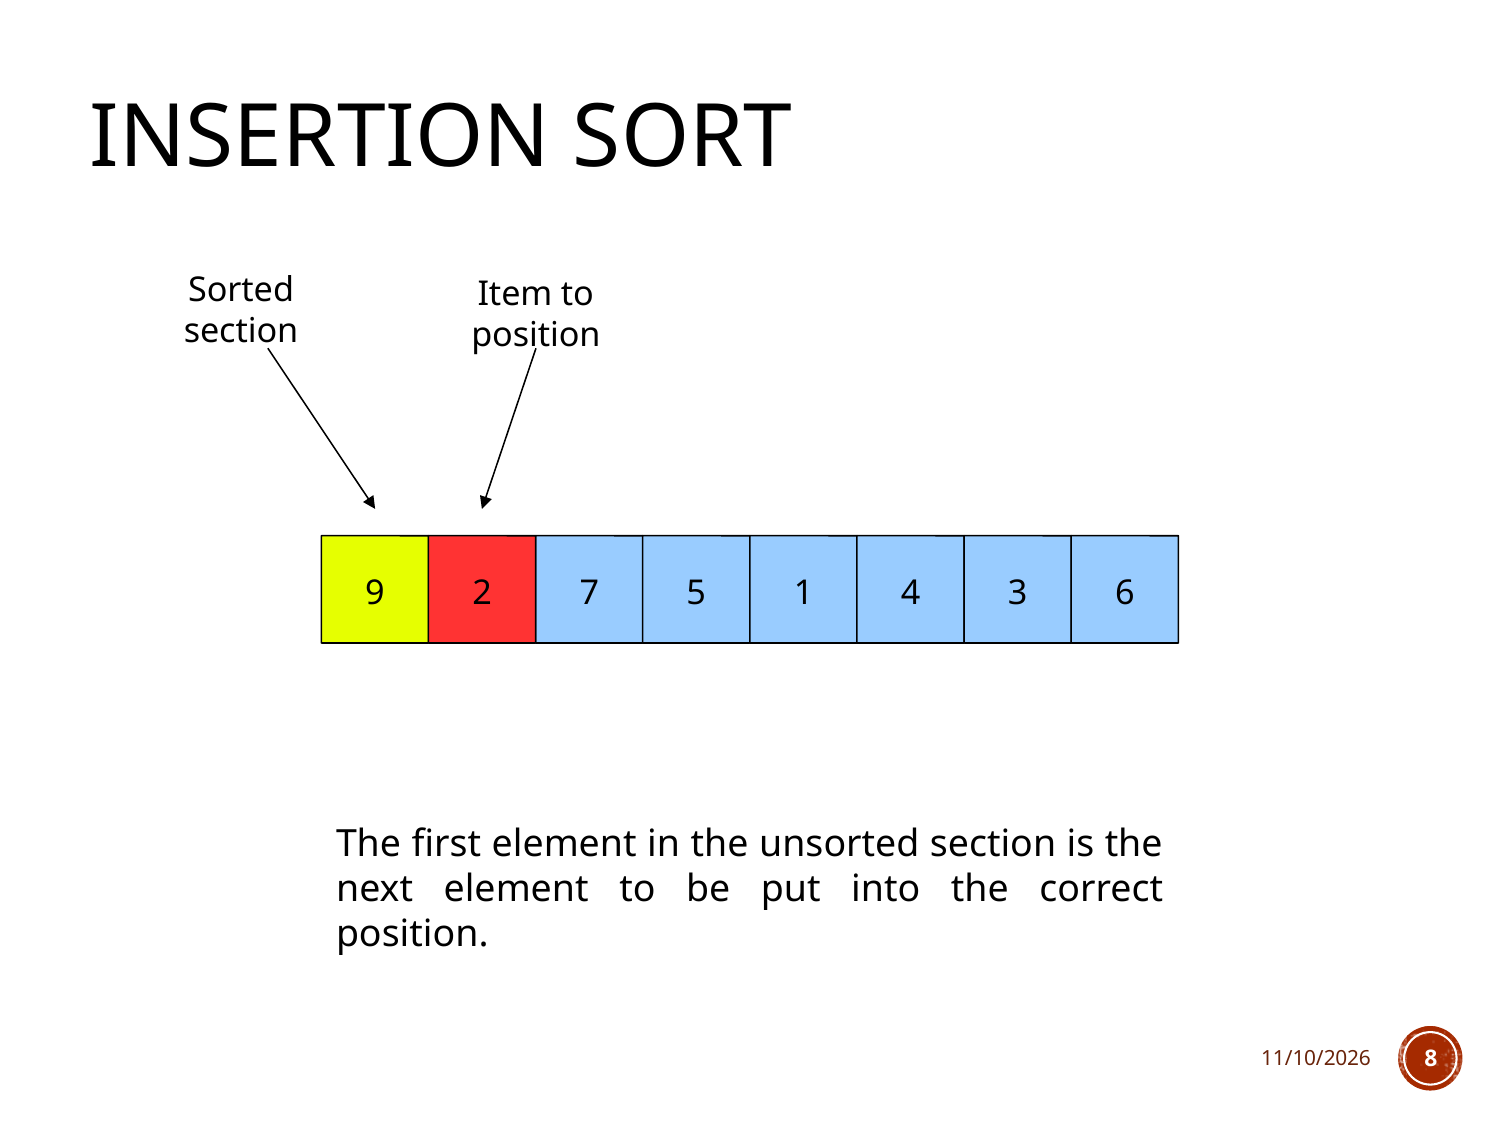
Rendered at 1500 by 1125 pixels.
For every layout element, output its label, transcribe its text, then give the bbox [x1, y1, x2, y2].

text_box 1 [749, 535, 856, 643]
title Insertion Sort [74, 44, 1425, 233]
text_box 5 [642, 535, 749, 643]
text_box The first element in the unsorted section is the next element to be put into the correct position. [321, 811, 1179, 962]
text_box Item to position [455, 262, 616, 352]
text_box 2 [428, 535, 536, 643]
text_box [480, 348, 537, 509]
text_box 6 [1071, 535, 1179, 643]
text_box 7 [536, 535, 642, 643]
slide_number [982, 1028, 1386, 1089]
text_box 4 [856, 535, 964, 643]
text_box 9 [321, 535, 428, 643]
text_box 3 [964, 535, 1071, 643]
text_box [268, 349, 376, 509]
text_box Sorted section [160, 258, 322, 349]
slide_number 8 [1391, 1028, 1471, 1089]
